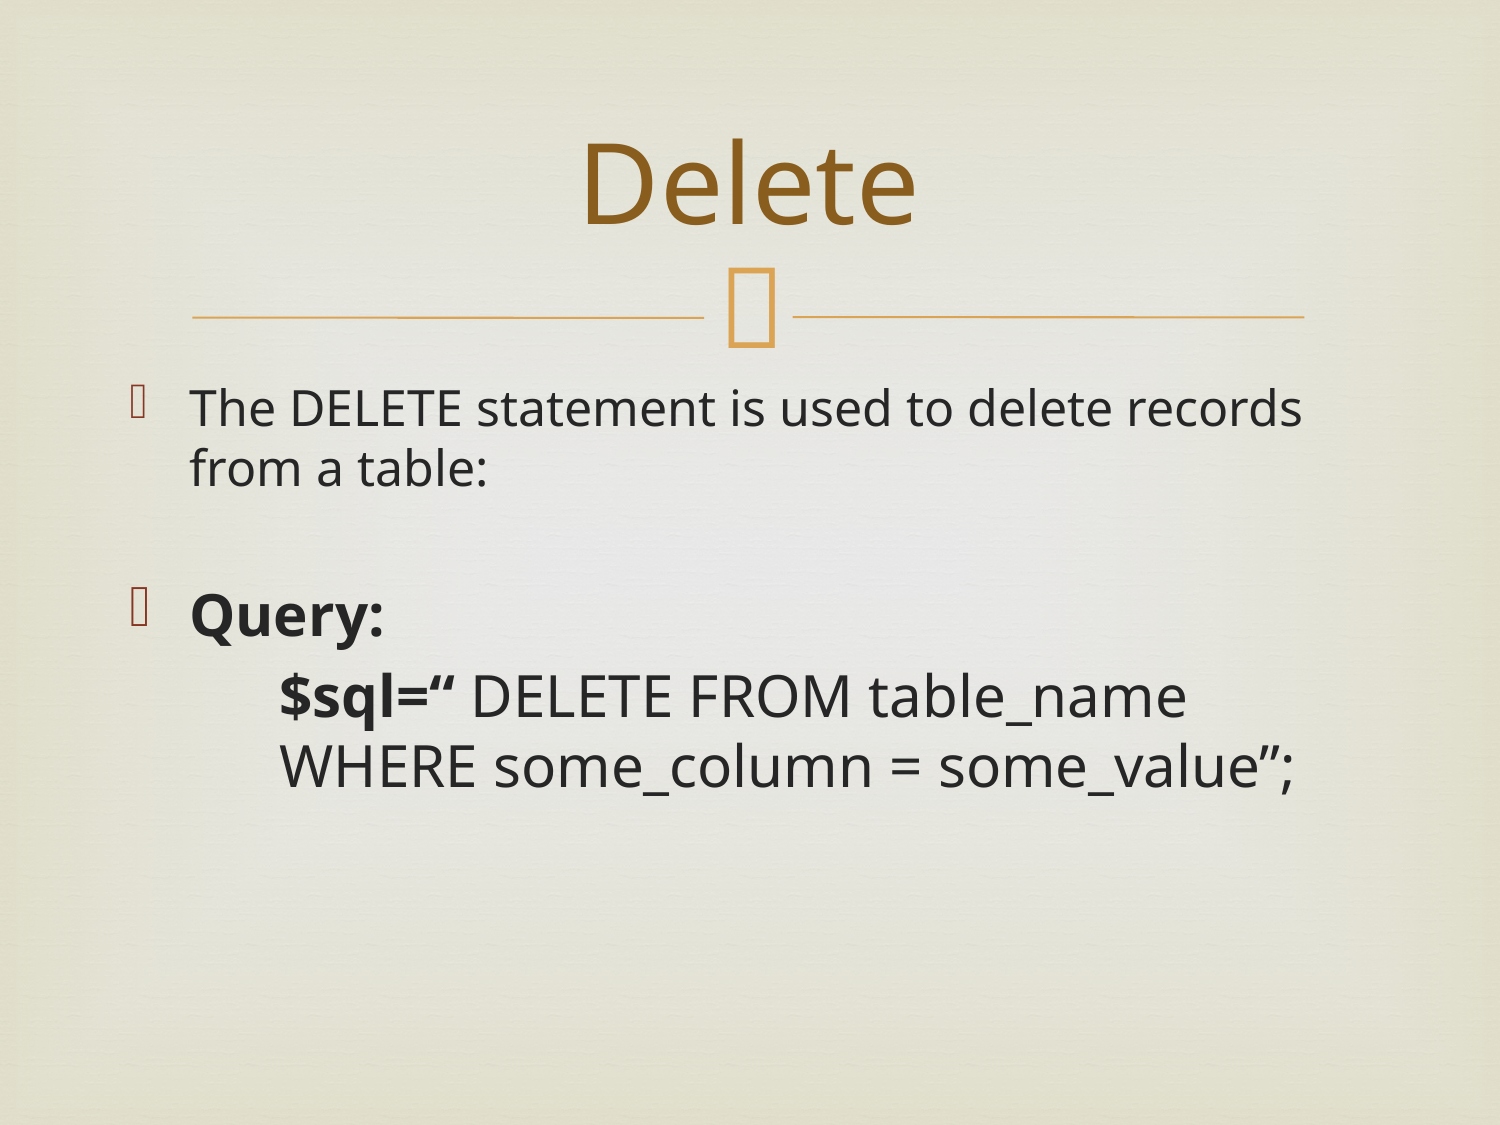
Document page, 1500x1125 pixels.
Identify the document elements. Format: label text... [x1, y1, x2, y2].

list The DELETE statement is used to delete records from a table: Query: $sql=“ DELETE FROM table_name WHERE some_column = some_value”; [114, 368, 1386, 1005]
title Delete [112, 93, 1386, 267]
